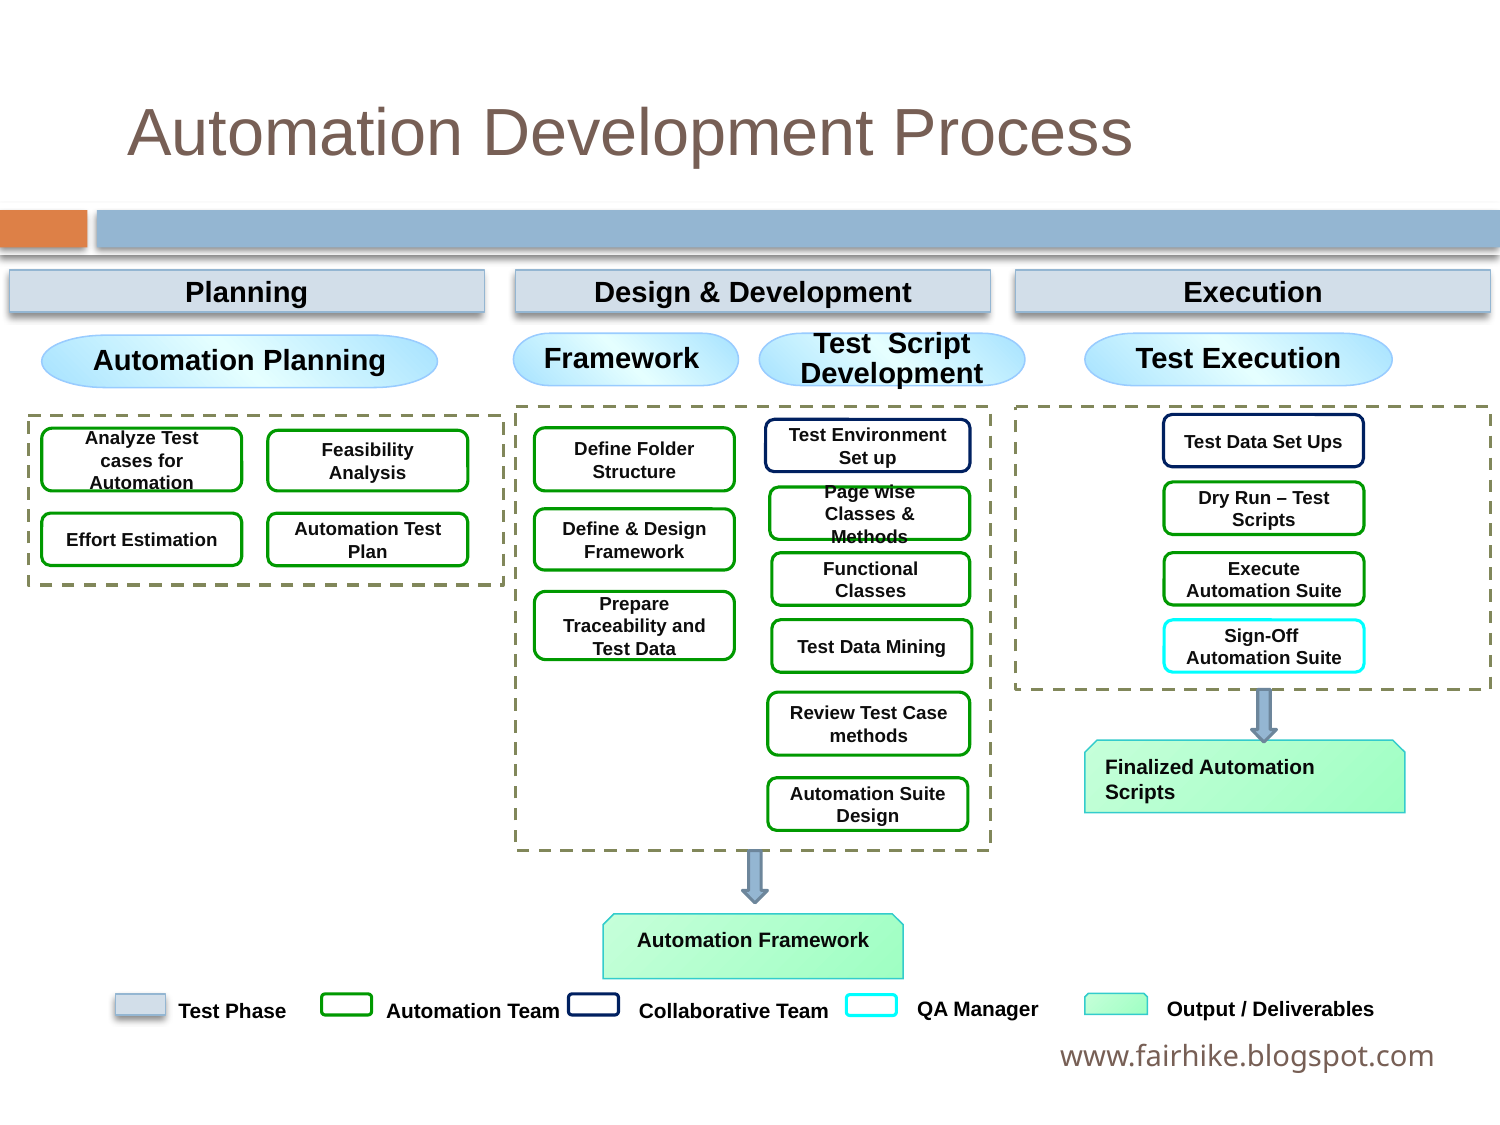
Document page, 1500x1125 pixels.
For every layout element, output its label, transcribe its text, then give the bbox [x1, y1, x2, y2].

text_box Page wise Classes & Methods [768, 485, 972, 541]
title Automation Development Process [112, 62, 1388, 188]
text_box [1014, 405, 1492, 691]
text_box Analyze Test cases for Automation [40, 426, 244, 493]
text_box Test Environment Set up [763, 417, 972, 474]
text_box [27, 414, 505, 587]
text_box Test Data Mining [770, 618, 974, 674]
text_box Finalized Automation Scripts [1084, 740, 1405, 813]
text_box Test Execution [1084, 333, 1393, 386]
text_box Define Folder Structure [532, 426, 736, 493]
text_box Planning [9, 269, 485, 313]
text_box Automation Suite Design [766, 776, 970, 832]
text_box Functional Classes [770, 551, 972, 607]
text_box Automation Planning [41, 335, 438, 388]
text_box [1250, 687, 1278, 744]
text_box Execution [1015, 269, 1491, 313]
text_box Design & Development [515, 269, 991, 313]
footer www.fairhike.blogspot.com [99, 1024, 1450, 1085]
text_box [115, 987, 1393, 1032]
text_box [514, 405, 992, 852]
text_box Define & Design Framework [532, 507, 736, 572]
text_box Sign-Off Automation Suite [1162, 618, 1366, 674]
text_box Prepare Traceability and Test Data [532, 589, 736, 662]
text_box Effort Estimation [40, 511, 244, 568]
text_box Automation Test Plan [266, 511, 470, 568]
text_box [740, 849, 769, 905]
text_box Review Test Case methods [766, 690, 972, 757]
text_box Test Script Development [759, 333, 1025, 386]
text_box Feasibility Analysis [266, 428, 470, 493]
text_box Framework [513, 333, 739, 386]
text_box Automation Framework [603, 913, 904, 979]
